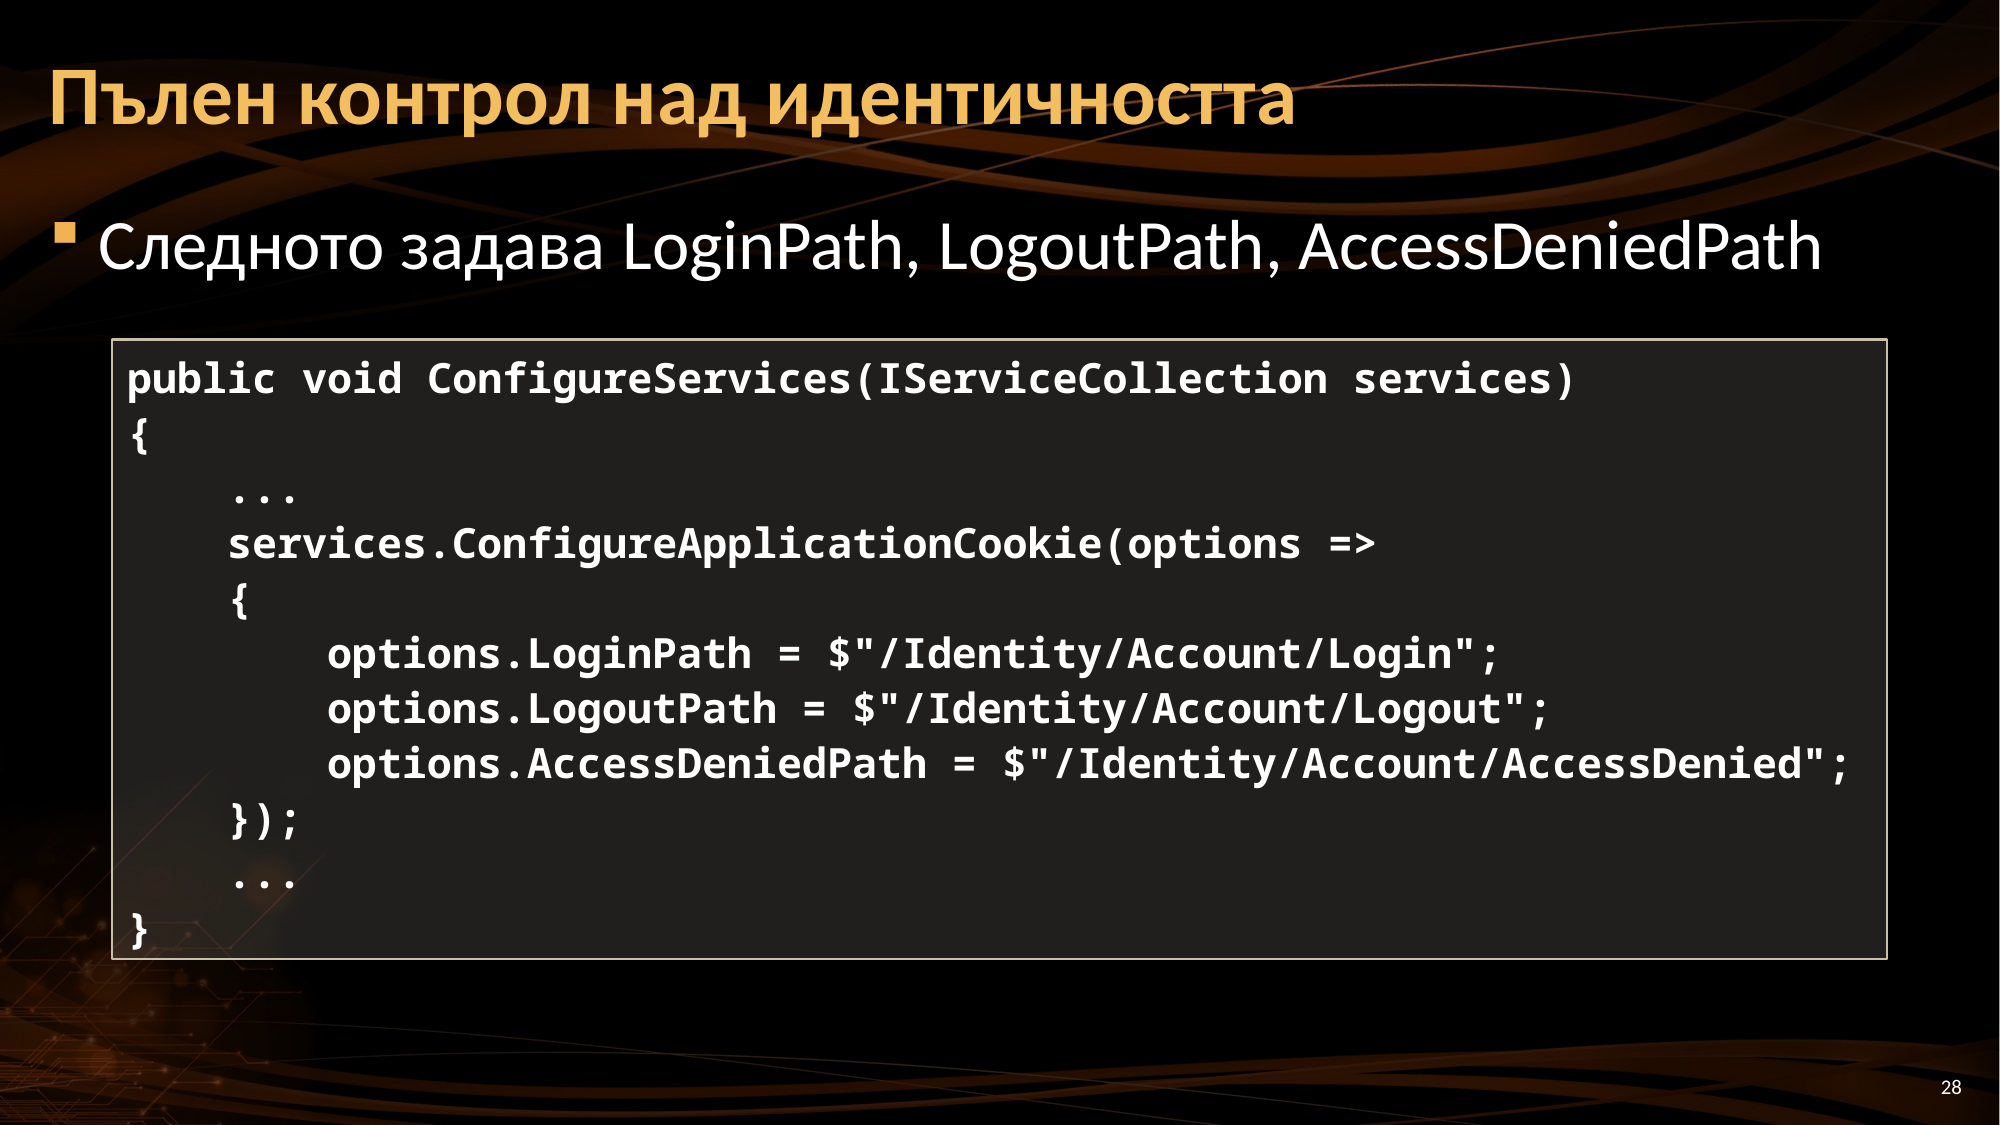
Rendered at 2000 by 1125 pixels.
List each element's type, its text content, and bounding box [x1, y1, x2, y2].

list Следното задава LoginPath, LogoutPath, AccessDeniedPath [31, 189, 1968, 1103]
picture [0, 0, 2000, 1125]
title Пълен контрол над идентичността [30, 6, 1968, 189]
slide_number 28 [1897, 1070, 1968, 1103]
text_box public void ConfigureServices(IServiceCollection services) { ... services.ConfigureApplicationCookie(options => { options.LoginPath = $"/Identity/Account/Login"; options.LogoutPath = $"/Identity/Account/Logout"; options.AccessDeniedPath = $"/Identity/Account/AccessDenied"; }); ... } [112, 339, 1888, 959]
